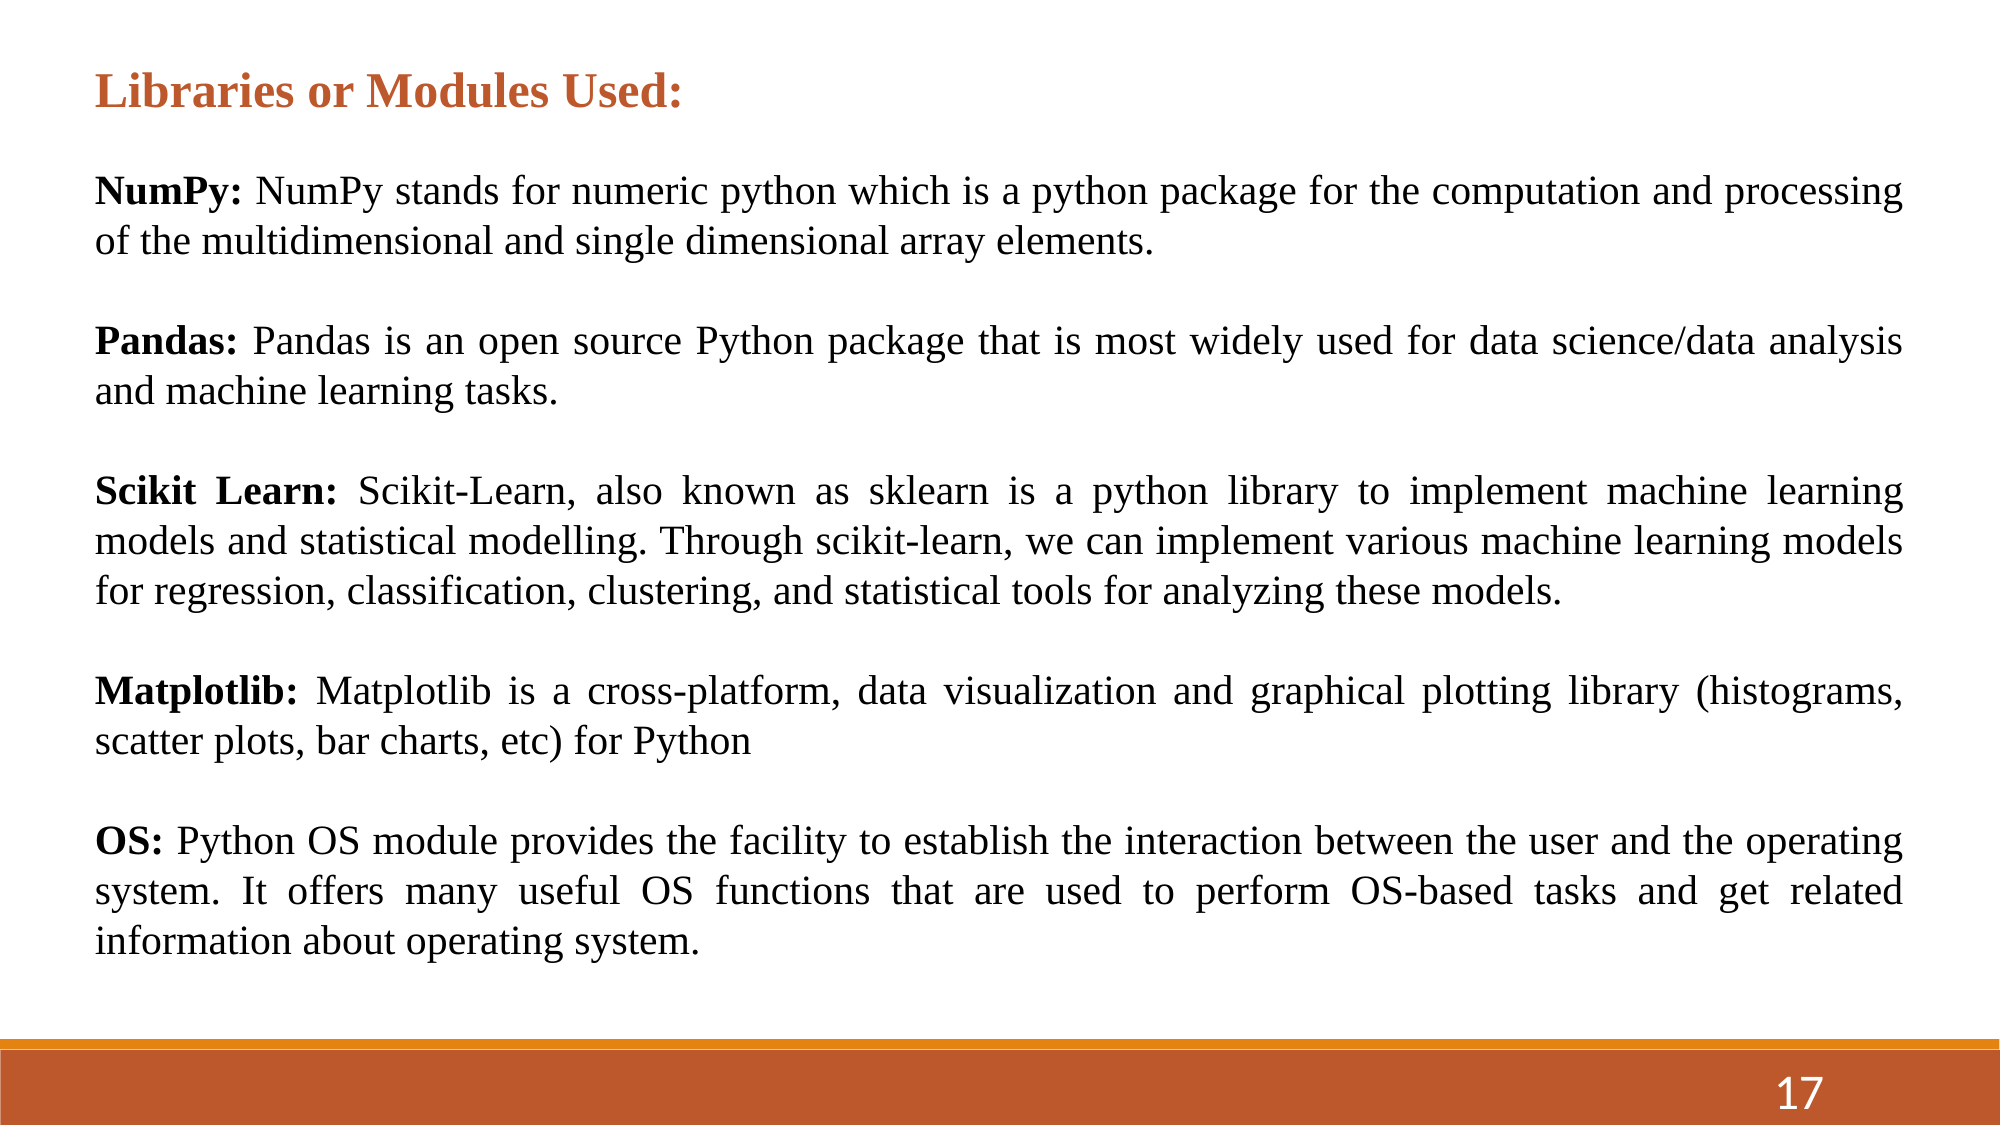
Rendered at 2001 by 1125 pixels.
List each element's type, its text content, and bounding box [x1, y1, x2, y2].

slide_number 17 [1624, 1059, 1840, 1120]
text_box Libraries or Modules Used: NumPy: NumPy stands for numeric python which is a python package for the computation and processing of the multidimensional and single dimensional array elements. Pandas: Pandas is an open source Python package that is most widely used for data science/data analysis and machine learning tasks. Scikit Learn: Scikit-Learn, also known as sklearn is a python library to implement machine learning models and statistical modelling. Through scikit-learn, we can implement various machine learning models for regression, classification, clustering, and statistical tools for analyzing these models. Matplotlib: Matplotlib is a cross-platform, data visualization and graphical plotting library (histograms, scatter plots, bar charts, etc) for Python OS: Python OS module provides the facility to establish the interaction between the user and the operating system. It offers many useful OS functions that are used to perform OS-based tasks and get related information about operating system. [80, 50, 1920, 971]
